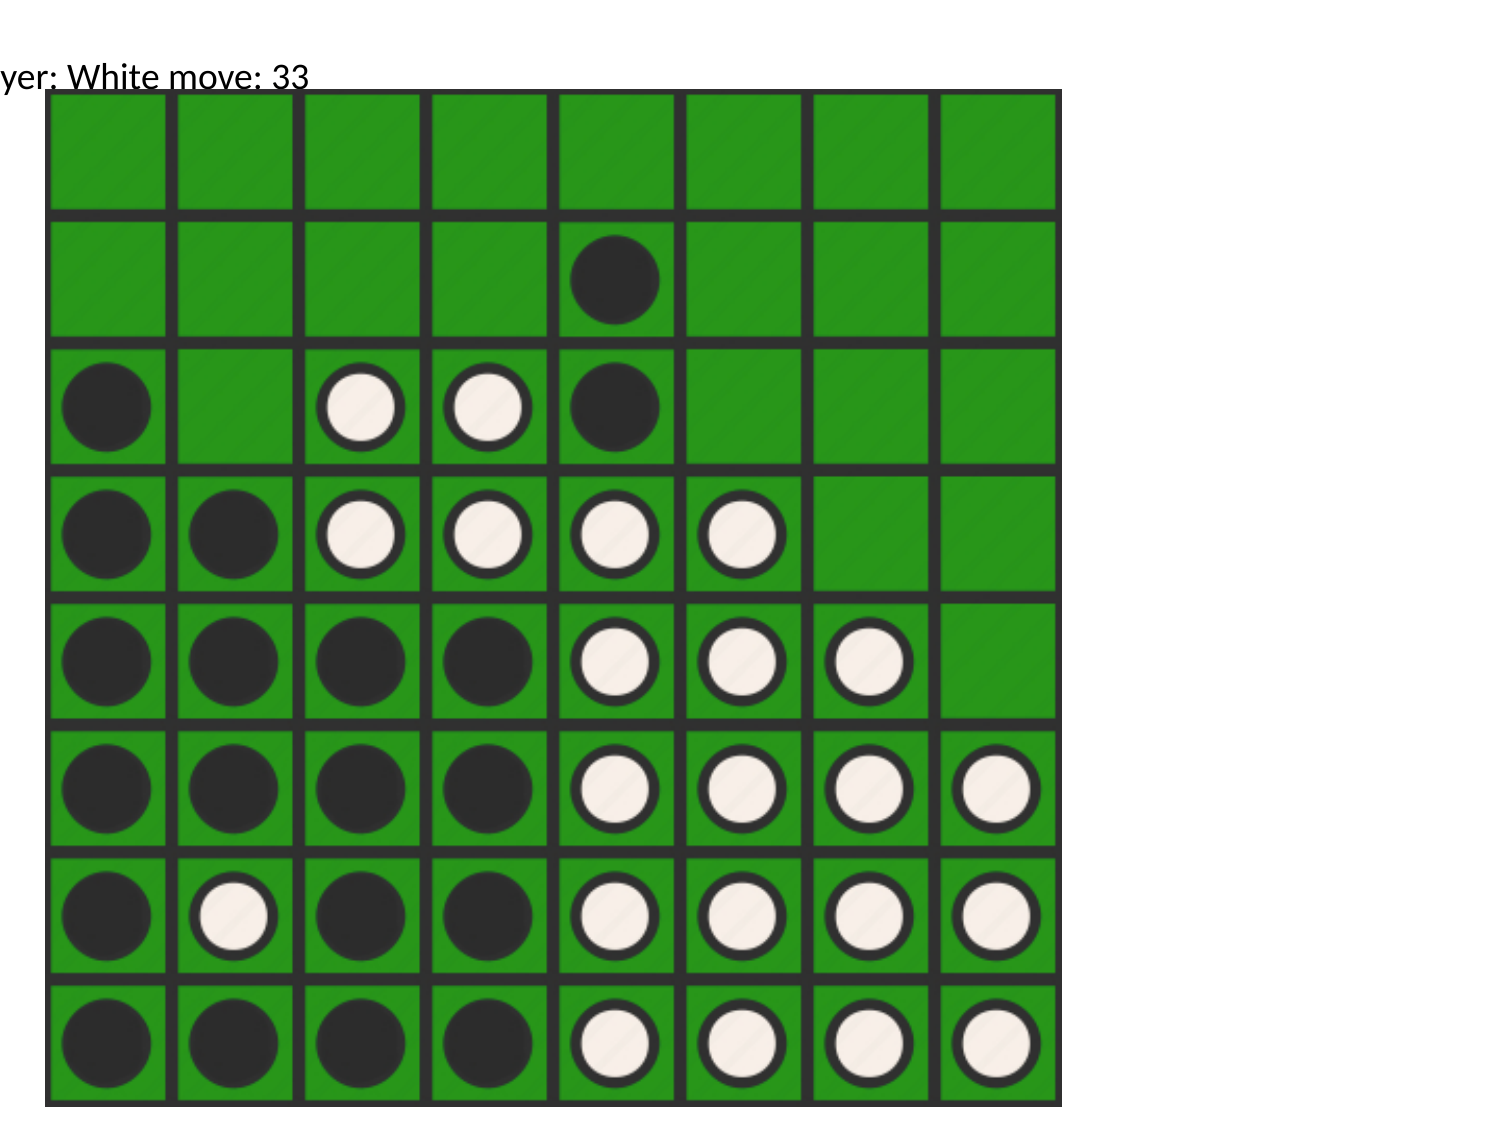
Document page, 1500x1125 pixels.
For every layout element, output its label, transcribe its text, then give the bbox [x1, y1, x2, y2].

text_box turn: 38 player: White move: 33 [0, 44, 325, 105]
picture [44, 89, 1062, 1107]
